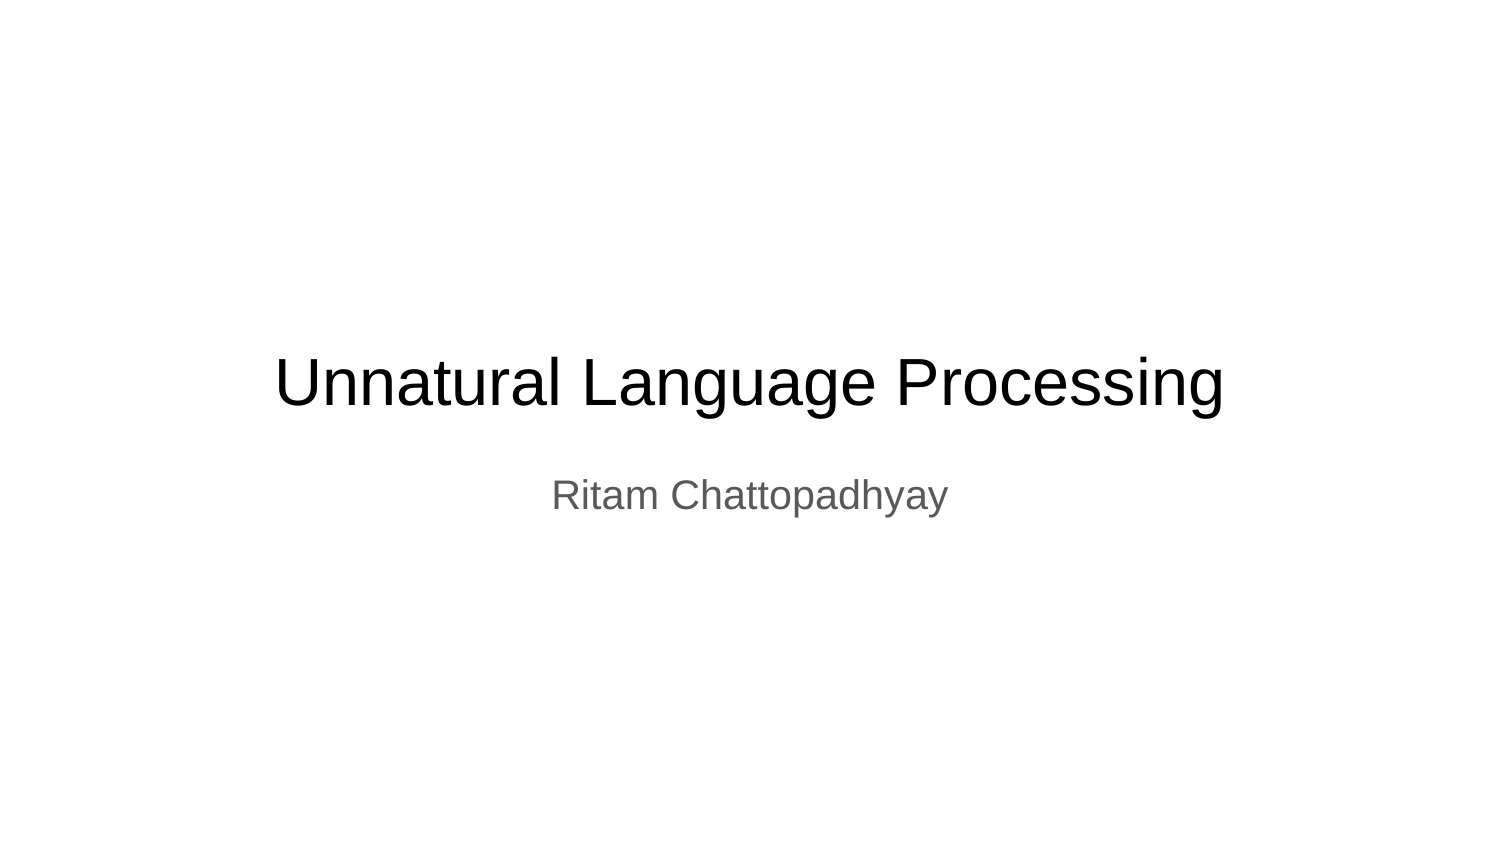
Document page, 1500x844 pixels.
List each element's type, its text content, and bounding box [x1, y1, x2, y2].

title Unnatural Language Processing [51, 97, 1449, 435]
subtitle Ritam Chattopadhyay [51, 464, 1449, 595]
